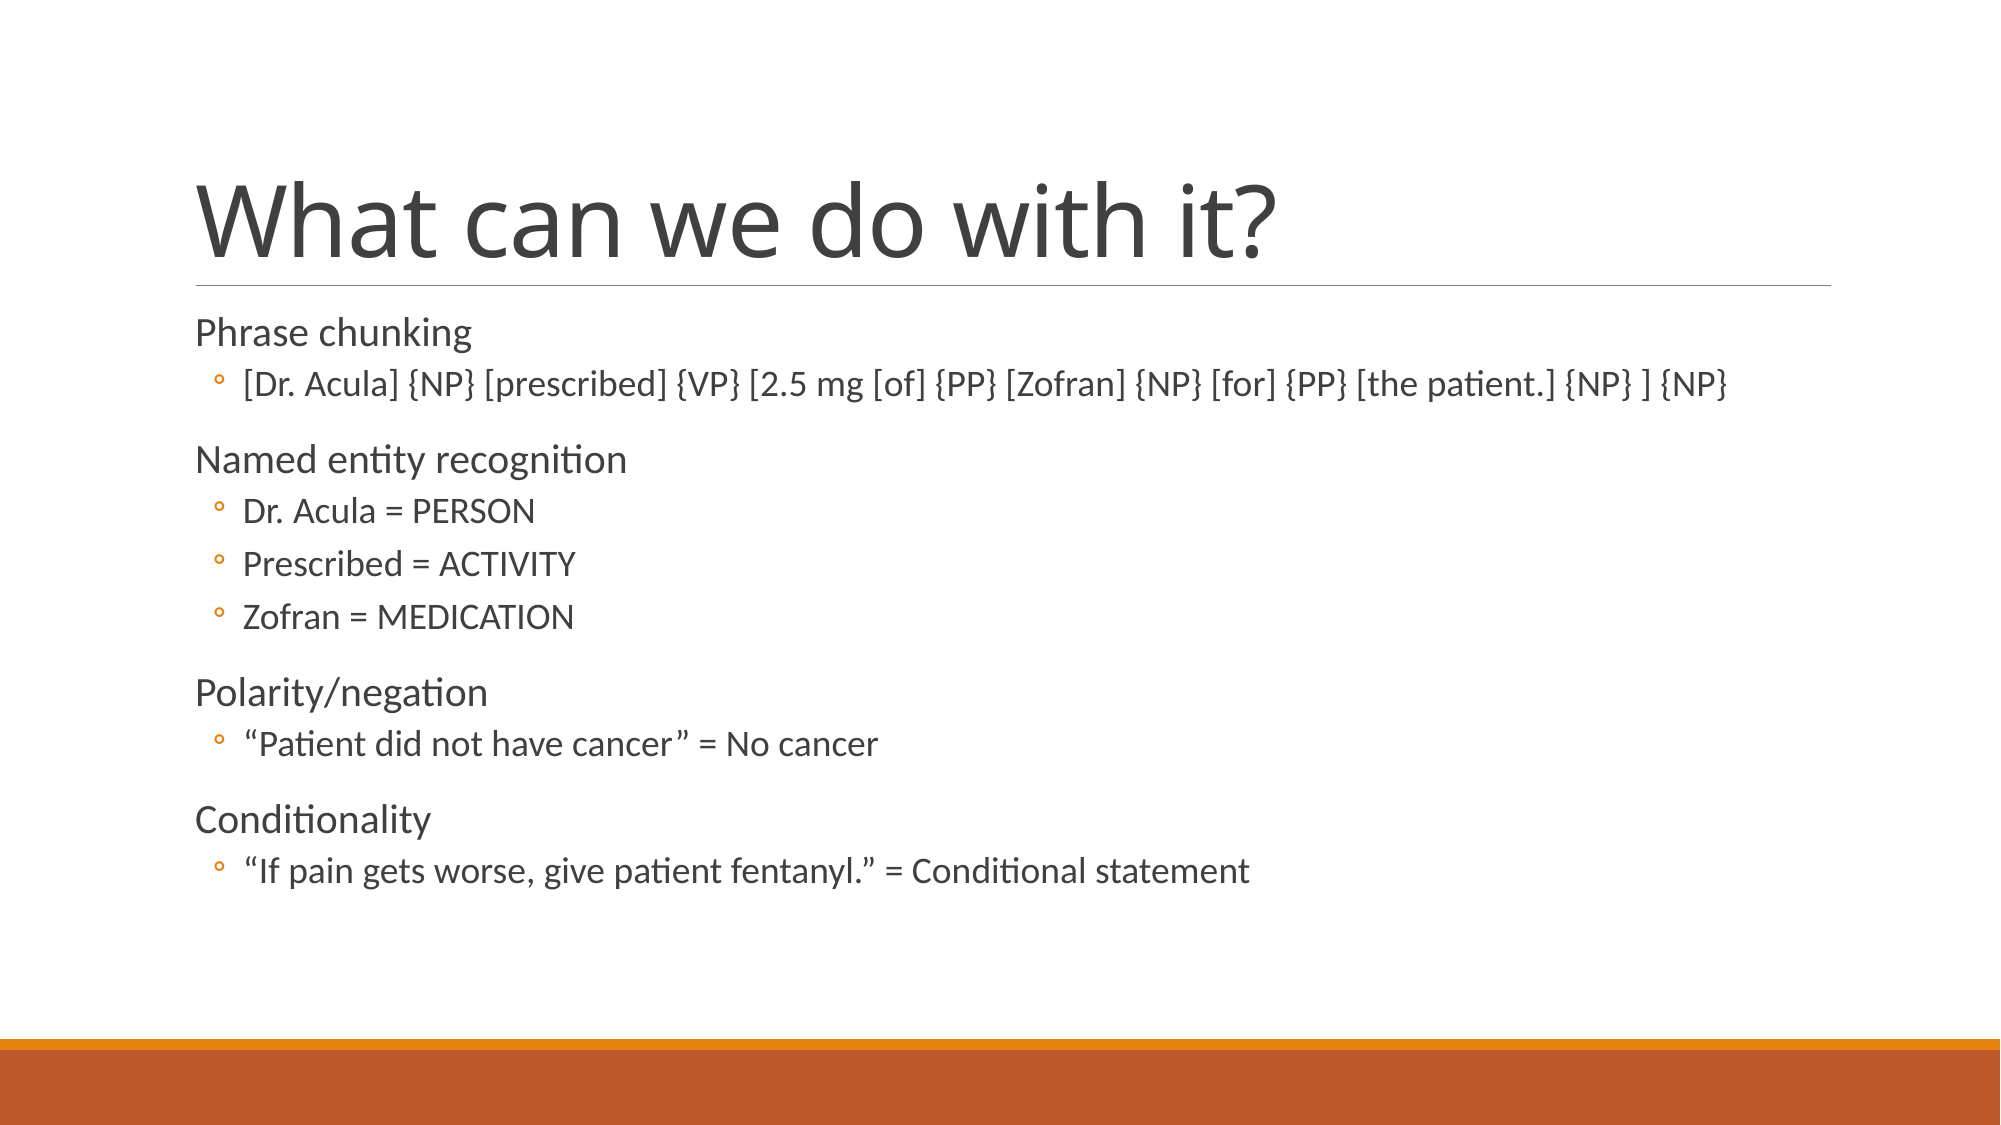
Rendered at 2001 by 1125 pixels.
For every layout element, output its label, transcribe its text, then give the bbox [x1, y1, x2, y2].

list Phrase chunking [Dr. Acula] {NP} [prescribed] {VP} [2.5 mg [of] {PP} [Zofran] {NP} [for] {PP} [the patient.] {NP} ] {NP} Named entity recognition Dr. Acula = PERSON Prescribed = ACTIVITY Zofran = MEDICATION Polarity/negation “Patient did not have cancer” = No cancer Conditionality “If pain gets worse, give patient fentanyl.” = Conditional statement [180, 302, 1830, 963]
title What can we do with it? [180, 47, 1830, 285]
